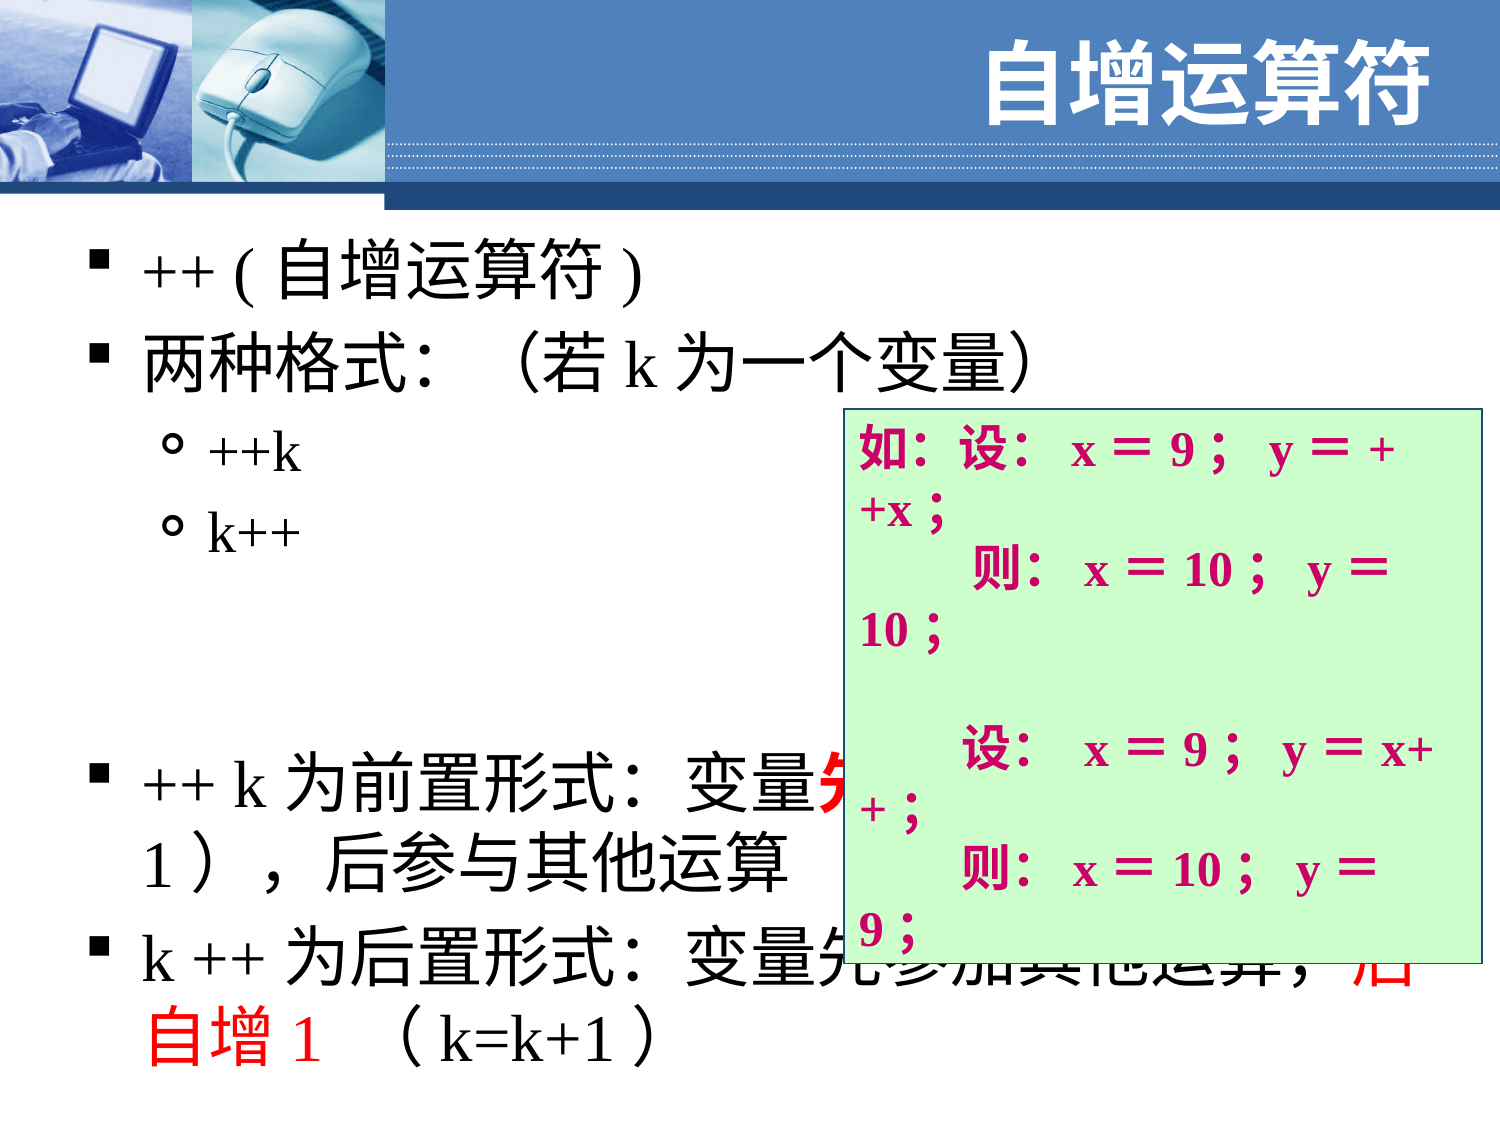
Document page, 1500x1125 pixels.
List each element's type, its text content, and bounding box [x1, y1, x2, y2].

title 自增运算符 [412, 37, 1451, 126]
text_box ++ (自增运算符) 两种格式：（若k为一个变量） ++k k++ ++ k为前置形式：变量先自增1（k=k+1），后参与其他运算 k ++为后置形式：变量先参加其他运算，后自增1 （k=k+1） [70, 220, 1459, 657]
text_box 如：设：x＝9；y＝++x； 则：x＝10；y＝10； 设： x＝9；y＝x++； 则：x＝10；y＝9； [844, 408, 1483, 964]
picture [0, 0, 385, 181]
